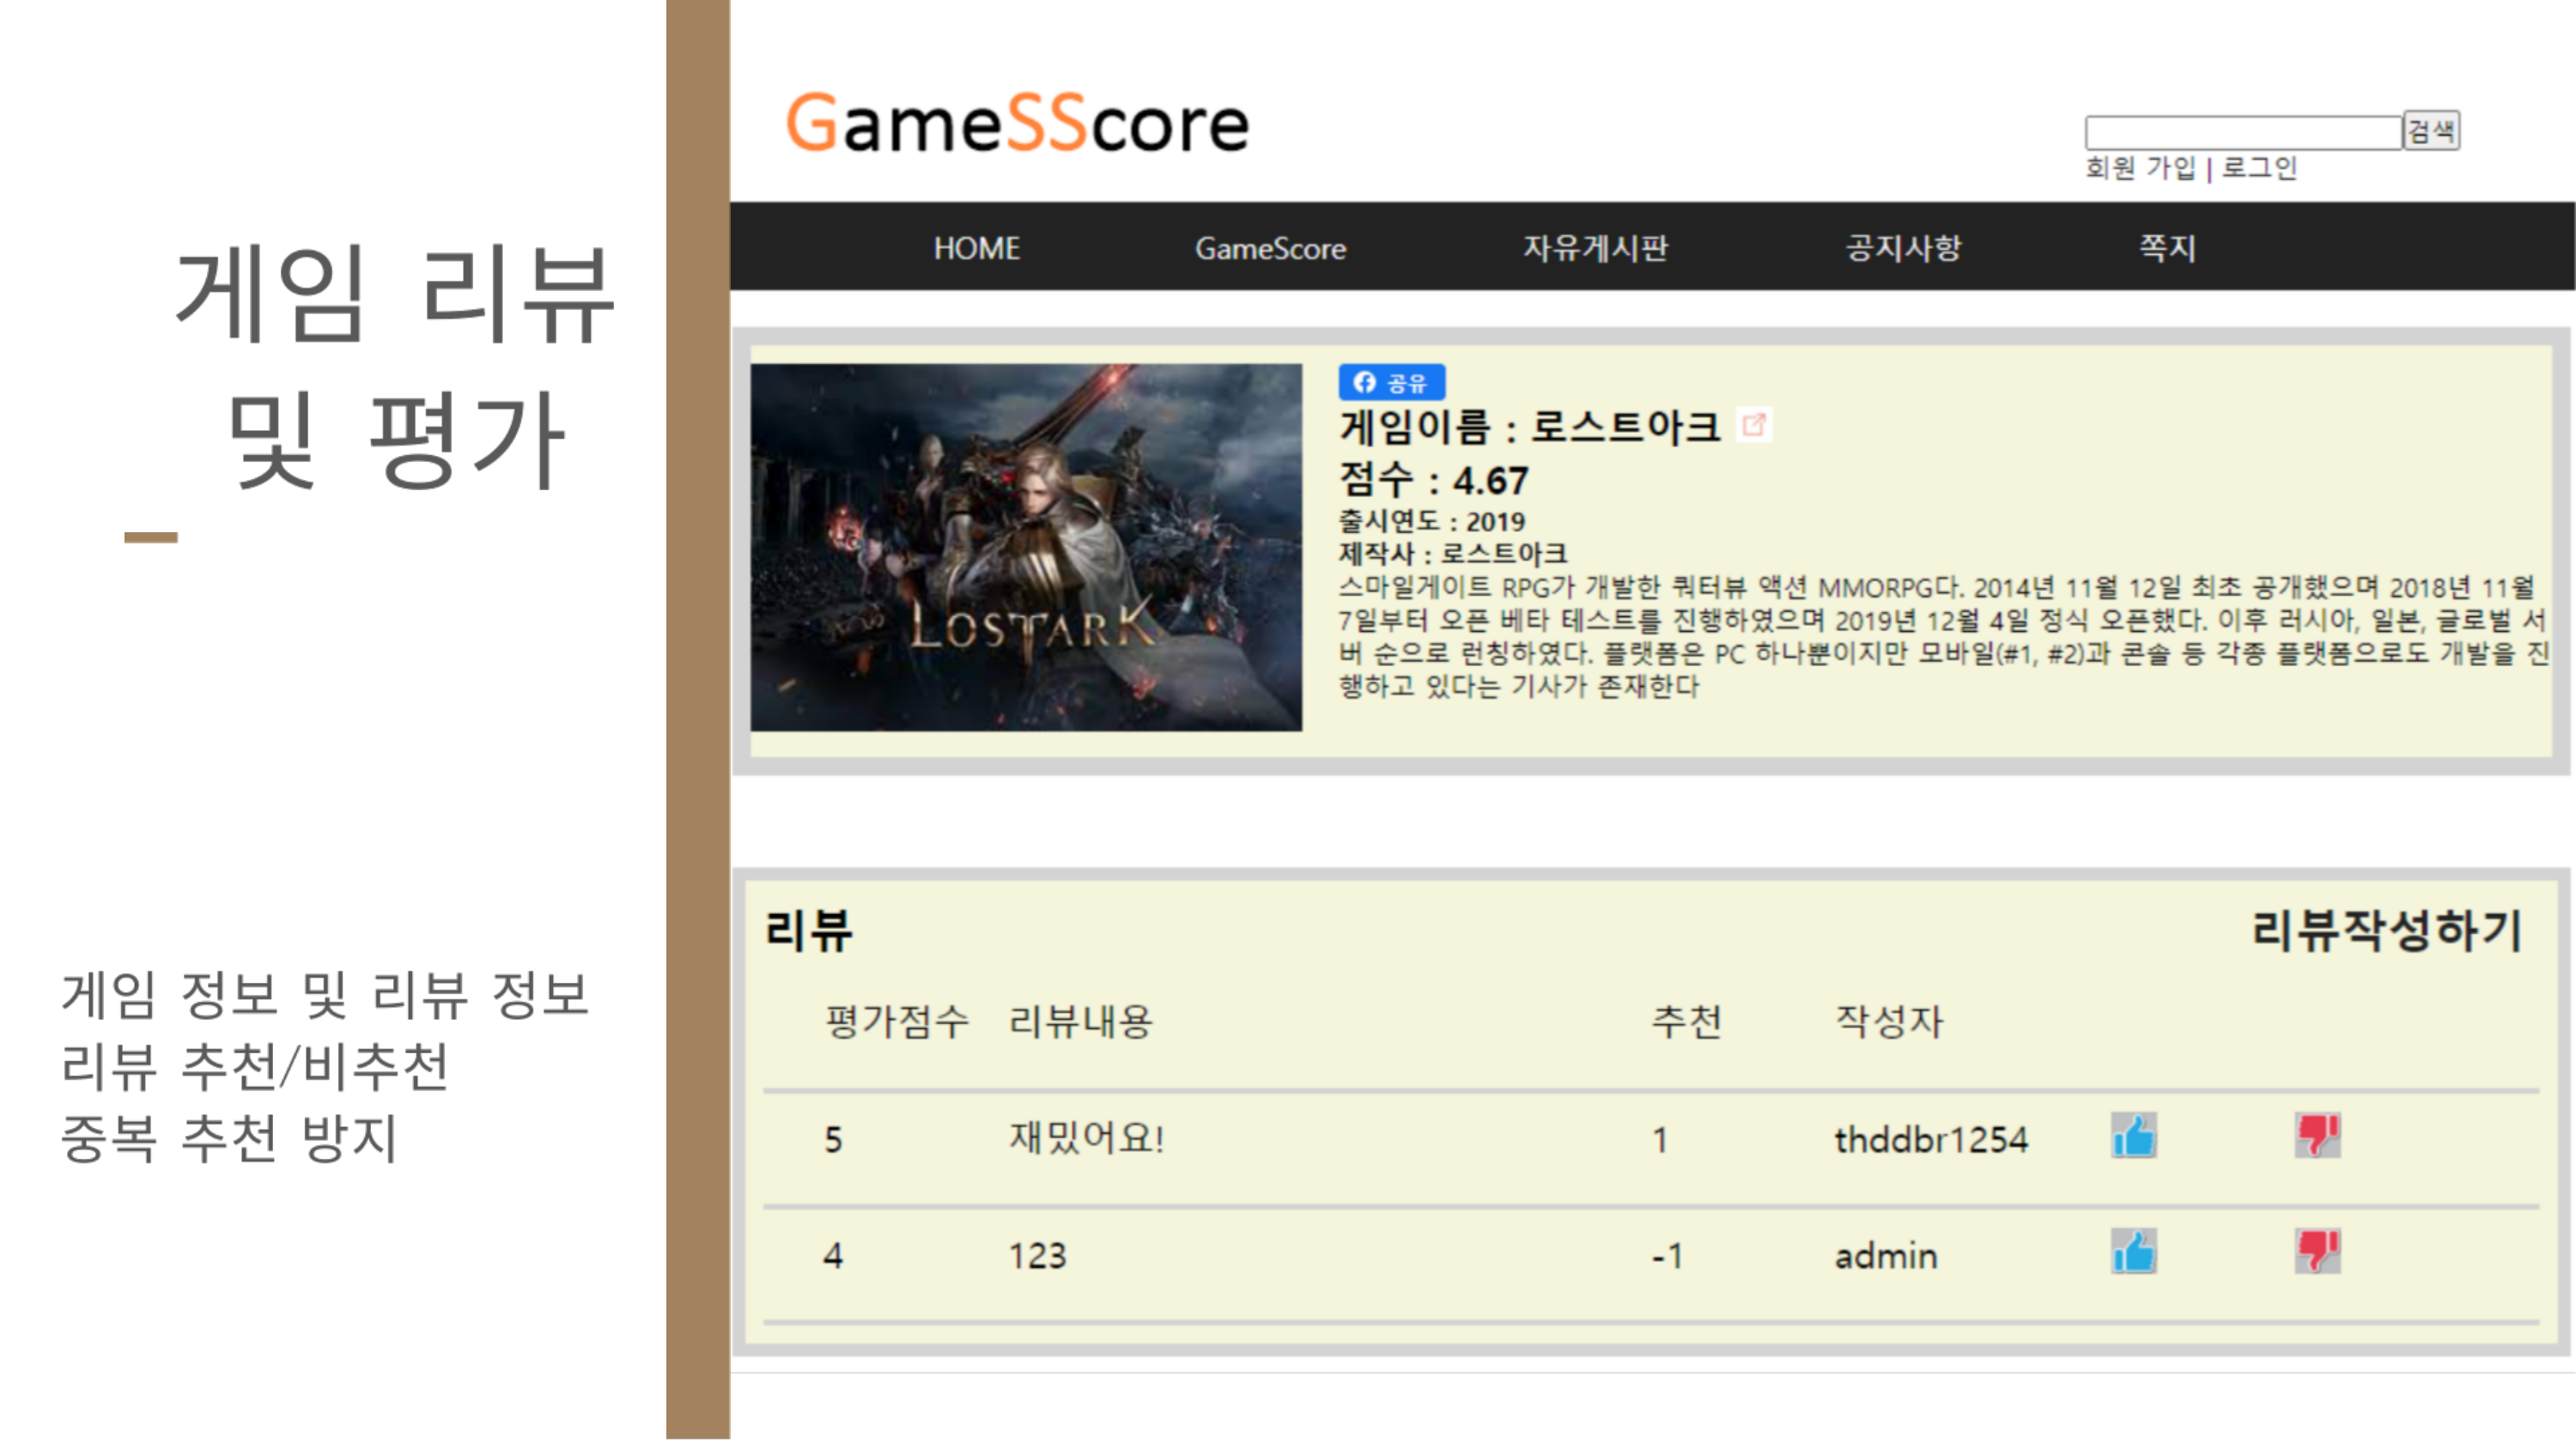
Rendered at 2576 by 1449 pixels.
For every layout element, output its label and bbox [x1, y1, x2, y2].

picture [52, 950, 615, 1189]
picture [108, 194, 666, 540]
text_box [125, 532, 179, 543]
text_box [733, 64, 2576, 1449]
text_box [666, 0, 732, 1440]
